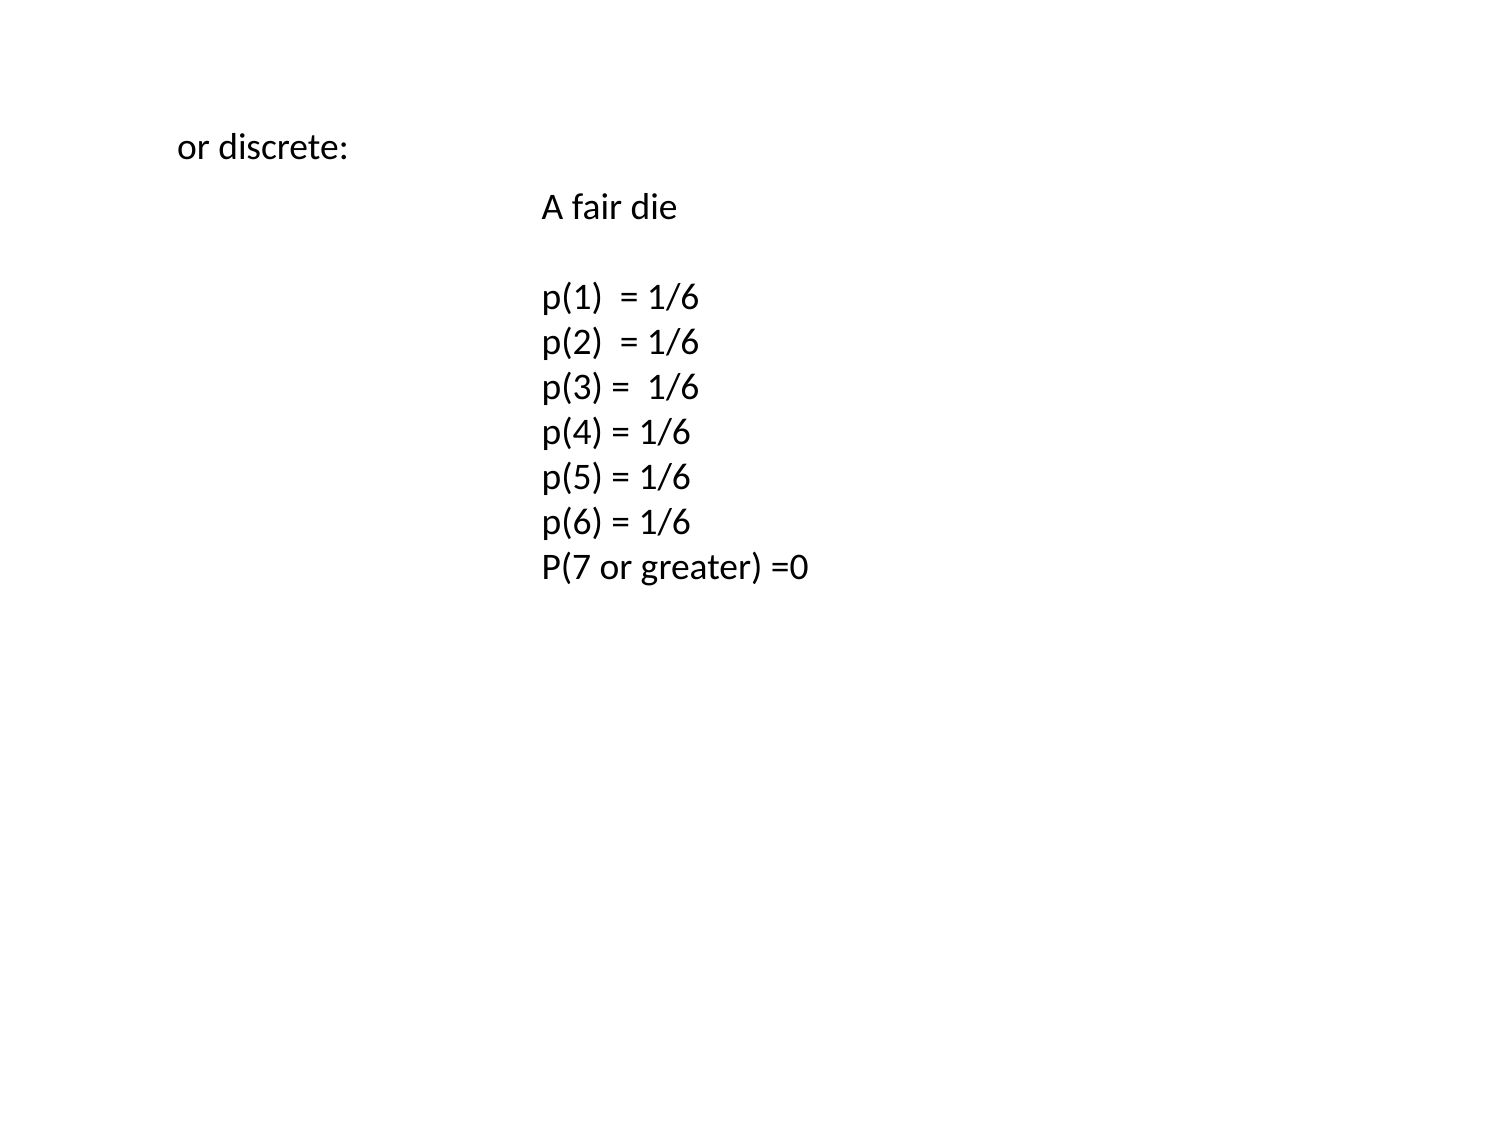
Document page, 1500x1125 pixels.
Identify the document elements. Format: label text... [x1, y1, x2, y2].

text_box or discrete: [162, 114, 375, 175]
text_box A fair die p(1) = 1/6 p(2) = 1/6 p(3) = 1/6 p(4) = 1/6 p(5) = 1/6 p(6) = 1/6 P(7 or greater) =0 [526, 174, 824, 595]
